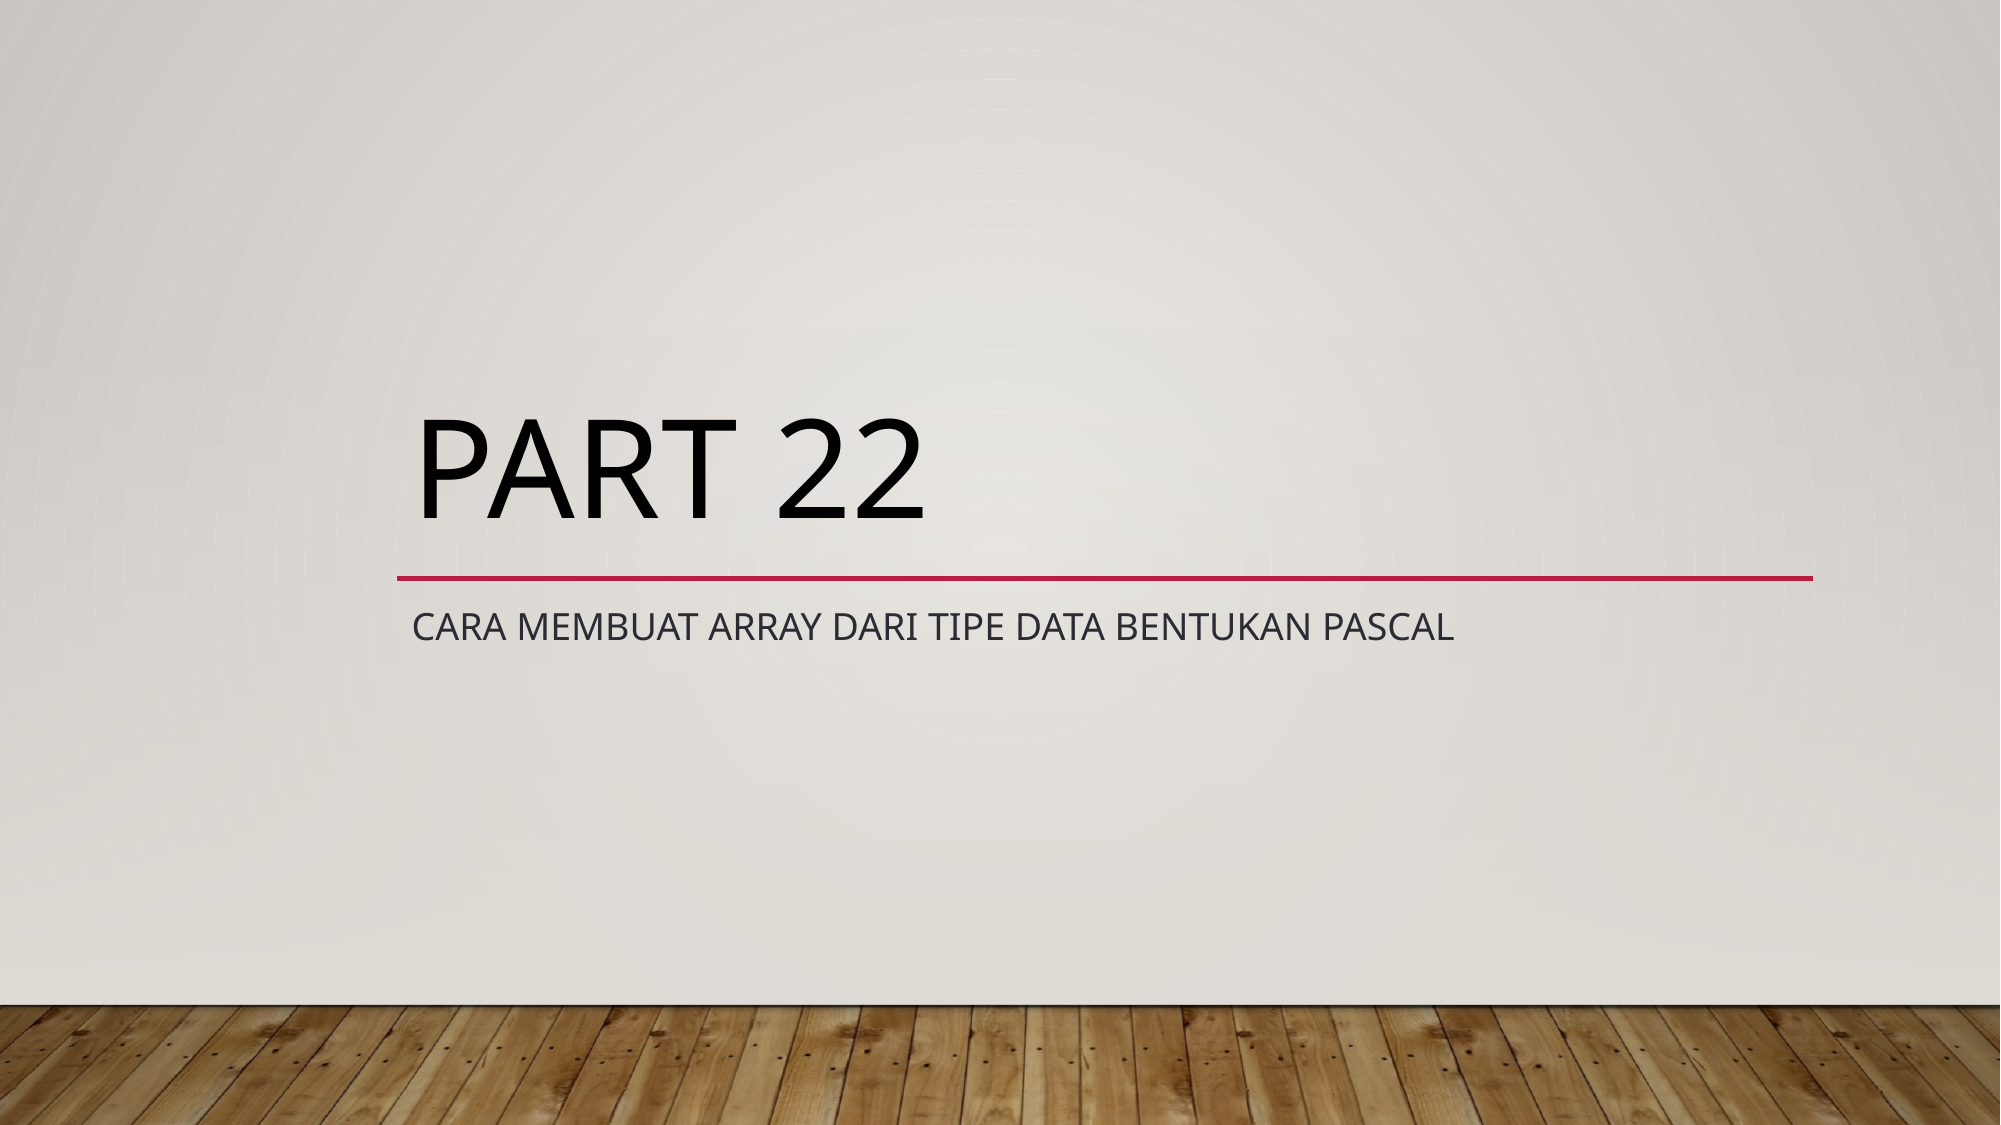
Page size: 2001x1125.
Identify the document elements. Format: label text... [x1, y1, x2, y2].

picture [0, 1005, 2000, 1125]
subtitle Cara Membuat Array dari Tipe Data Bentukan Pascal [396, 579, 1814, 740]
title PART 22 [396, 131, 1814, 549]
